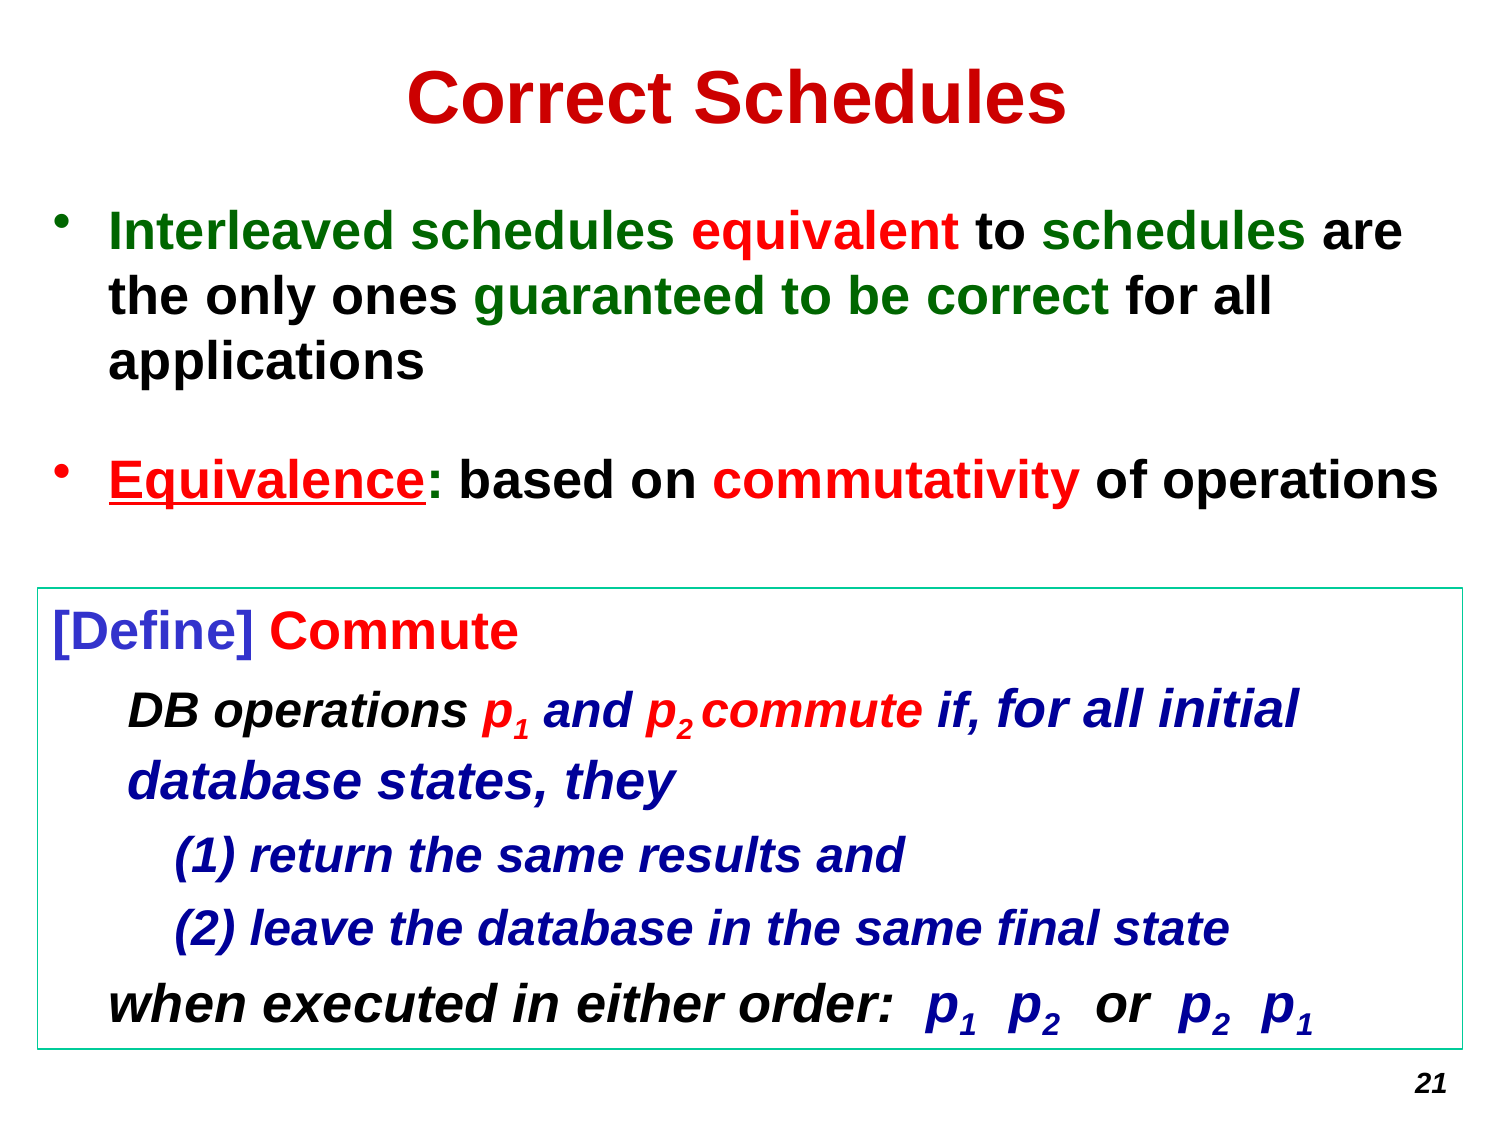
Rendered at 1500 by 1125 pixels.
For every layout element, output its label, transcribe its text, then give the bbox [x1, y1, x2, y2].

list Interleaved schedules equivalent to schedules are the only ones guaranteed to be correct for all applications Equivalence: based on commutativity of operations [37, 187, 1463, 587]
title Correct Schedules [99, 24, 1376, 163]
text_box [1149, 1056, 1463, 1120]
text_box [Define] Commute DB operations p1 and p2 commute if, for all initial database states, they (1) return the same results and (2) leave the database in the same final state when executed in either order: p1 p2 or p2 p1 [37, 587, 1463, 1050]
